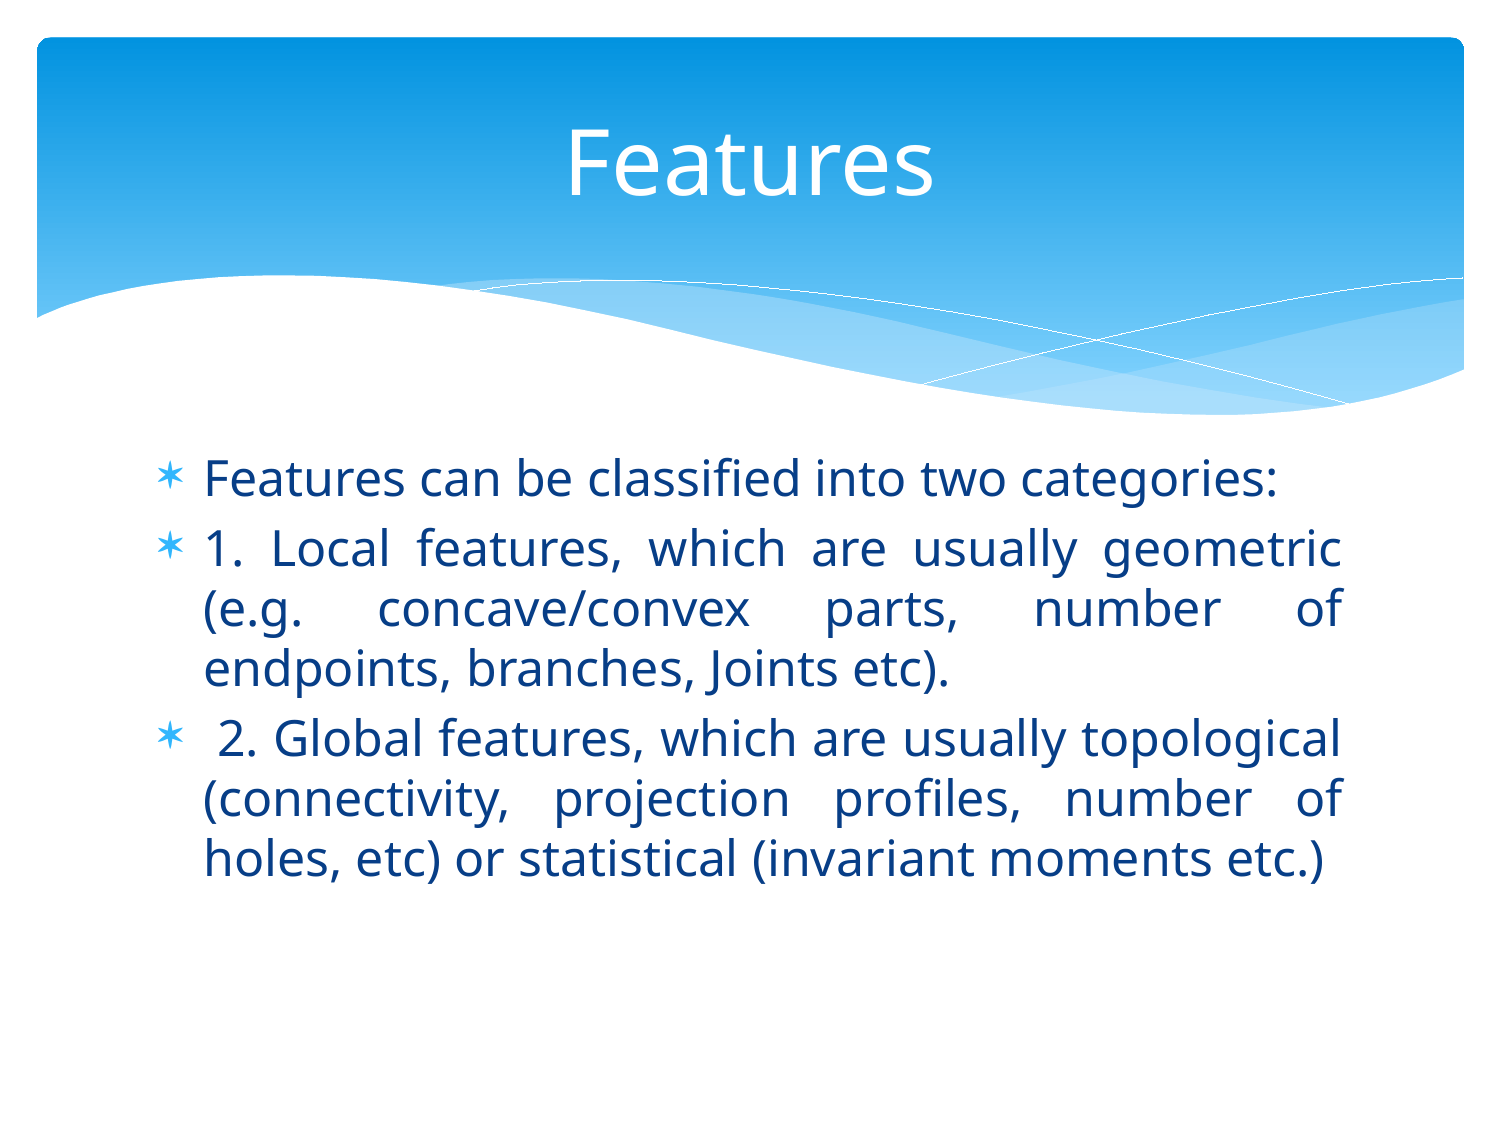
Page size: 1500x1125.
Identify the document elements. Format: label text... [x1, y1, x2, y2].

list Features can be classified into two categories: 1. Local features, which are usually geometric (e.g. concave/convex parts, number of endpoints, branches, Joints etc). 2. Global features, which are usually topological (connectivity, projection profiles, number of holes, etc) or statistical (invariant moments etc.) [143, 438, 1359, 1005]
title Features [75, 55, 1425, 261]
